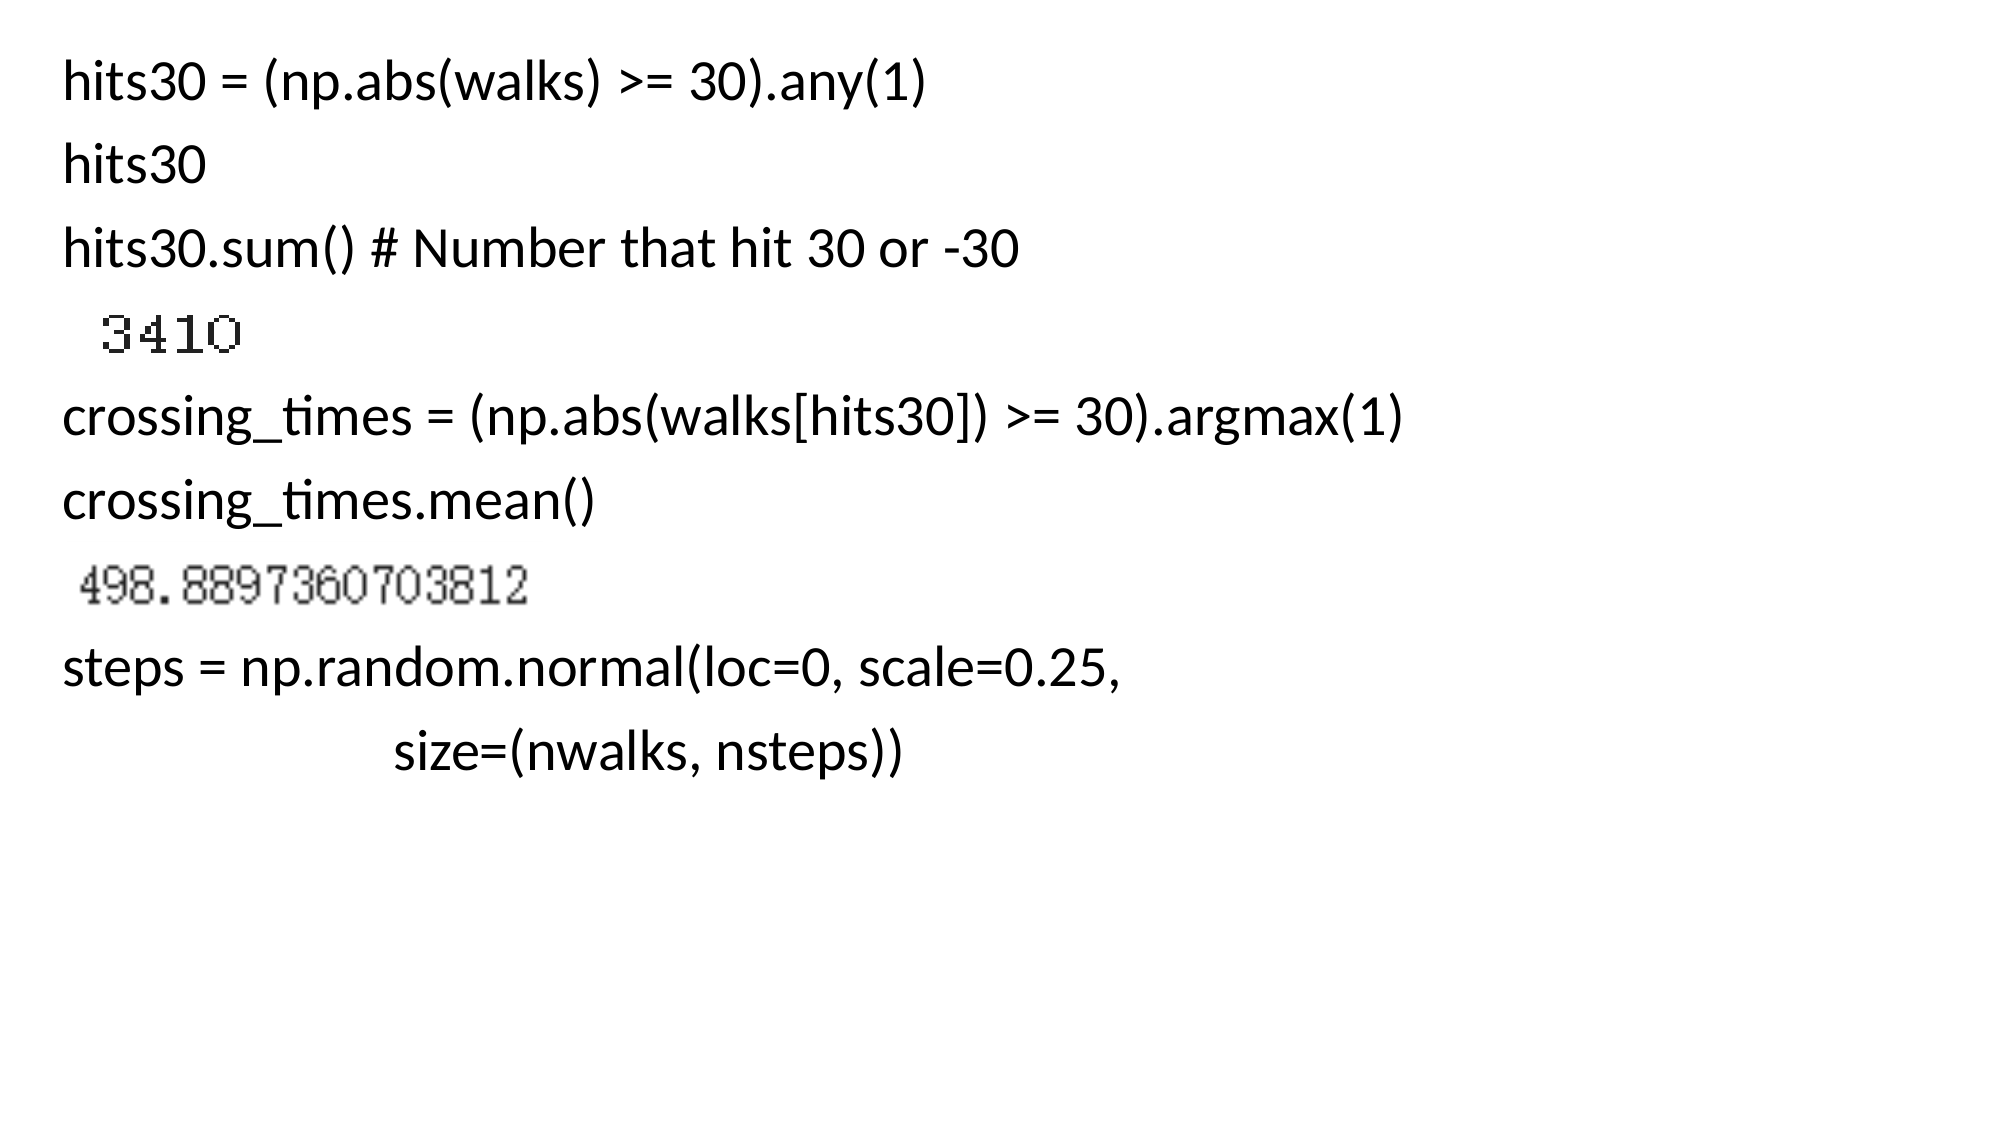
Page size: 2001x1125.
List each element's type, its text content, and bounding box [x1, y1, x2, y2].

list hits30 = (np.abs(walks) >= 30).any(1) hits30 hits30.sum() # Number that hit 30 or -30 crossing_times = (np.abs(walks[hits30]) >= 30).argmax(1) crossing_times.mean() steps = np.random.normal(loc=0, scale=0.25, size=(nwalks, nsteps)) [47, 42, 1950, 1079]
picture [67, 288, 272, 370]
picture [67, 540, 543, 637]
